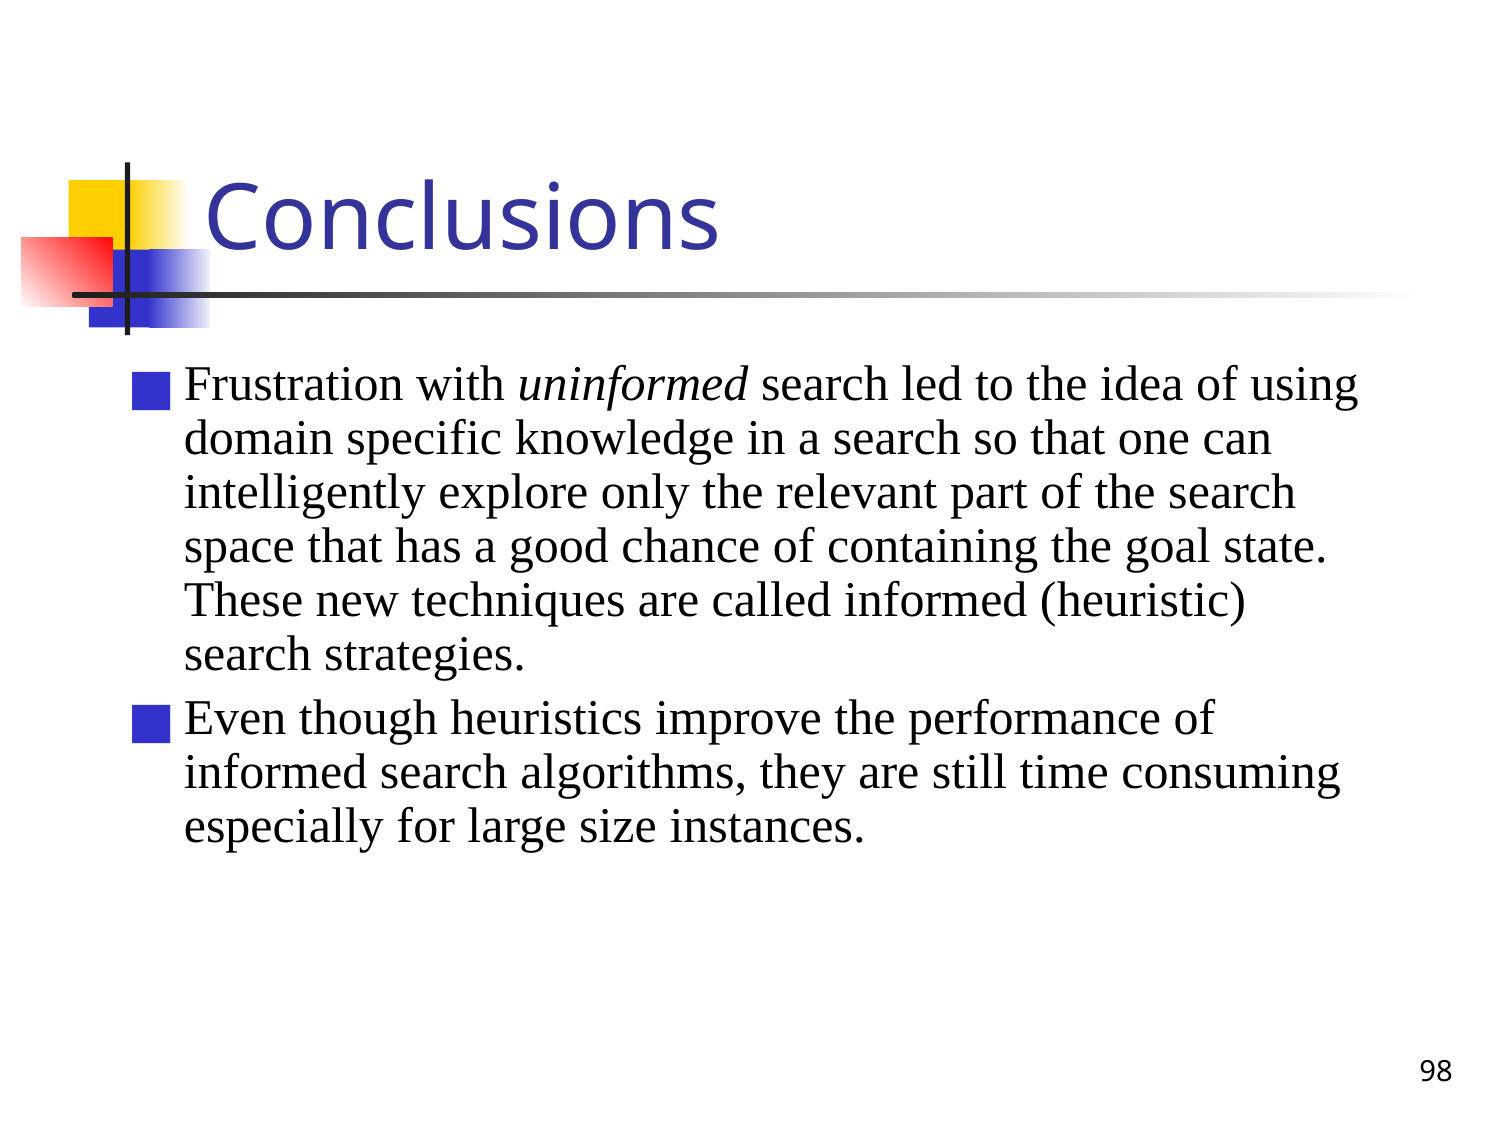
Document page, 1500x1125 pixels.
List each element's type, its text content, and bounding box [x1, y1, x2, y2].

title Conclusions [188, 35, 1468, 275]
slide_number ‹#› [1155, 1024, 1468, 1100]
list Frustration with uninformed search led to the idea of using domain specific knowledge in a search so that one can intelligently explore only the relevant part of the search space that has a good chance of containing the goal state. These new techniques are called informed (heuristic) search strategies. Even though heuristics improve the performance of informed search algorithms, they are still time consuming especially for large size instances. [112, 350, 1388, 1063]
